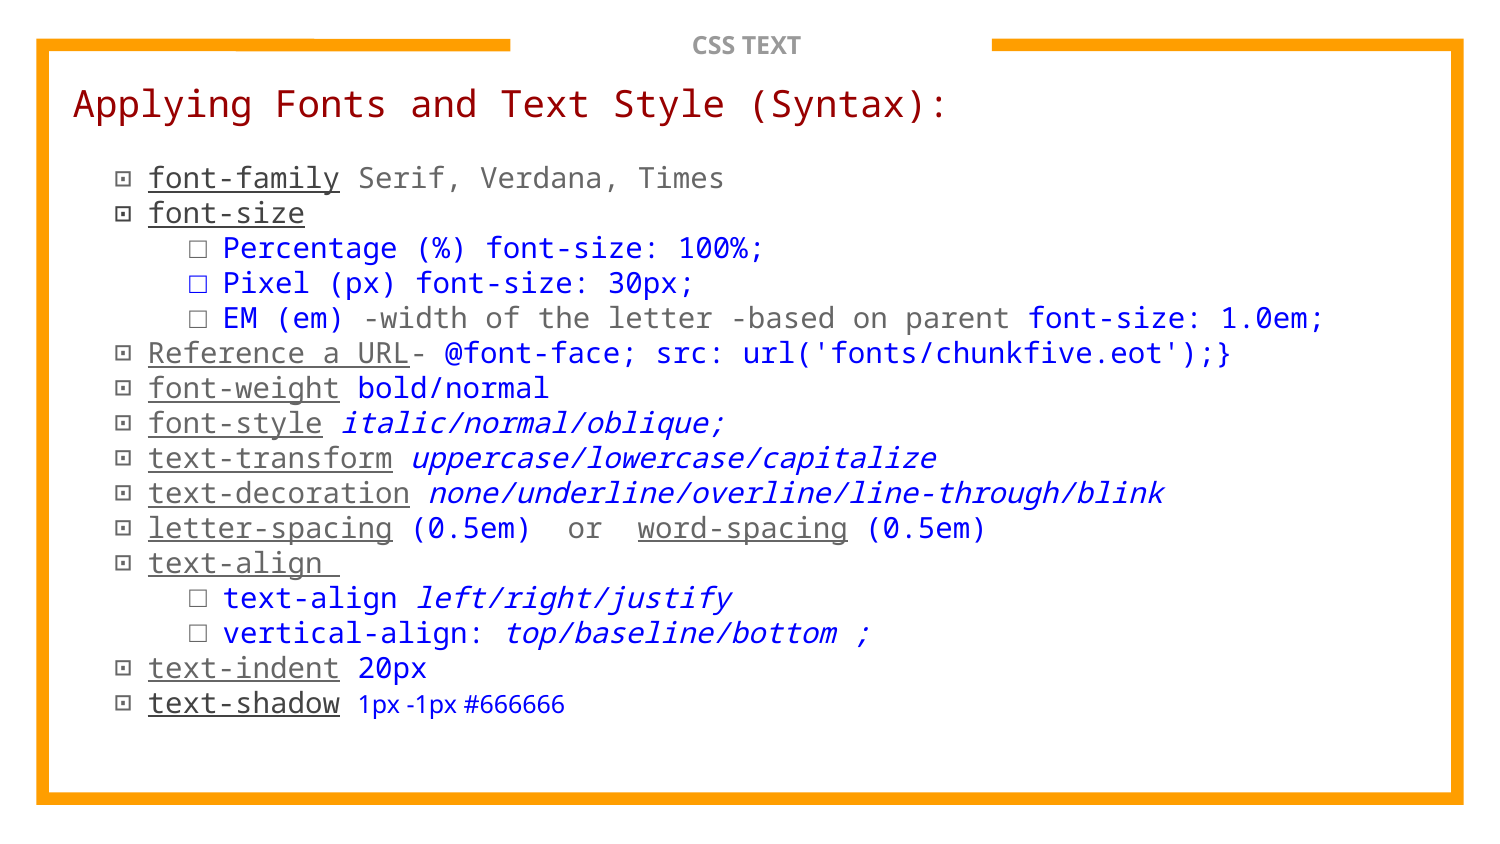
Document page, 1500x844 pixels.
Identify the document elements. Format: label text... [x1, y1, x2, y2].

title CSS TEXT [531, 15, 969, 64]
list Applying Fonts and Text Style (Syntax): font-family Serif, Verdana, Times font-size Percentage (%) font-size: 100%; Pixel (px) font-size: 30px; EM (em) -width of the letter -based on parent font-size: 1.0em; Reference a URL- @font-face; src: url('fonts/chunkfive.eot');} font-weight bold/normal font-style italic/normal/oblique; text-transform uppercase/lowercase/capitalize text-decoration none/underline/overline/line-through/blink letter-spacing (0.5em) or word-spacing (0.5em) text-align text-align left/right/justify vertical-align: top/baseline/bottom ; text-indent 20px text-shadow 1px -1px #666666 [57, 64, 1500, 156]
